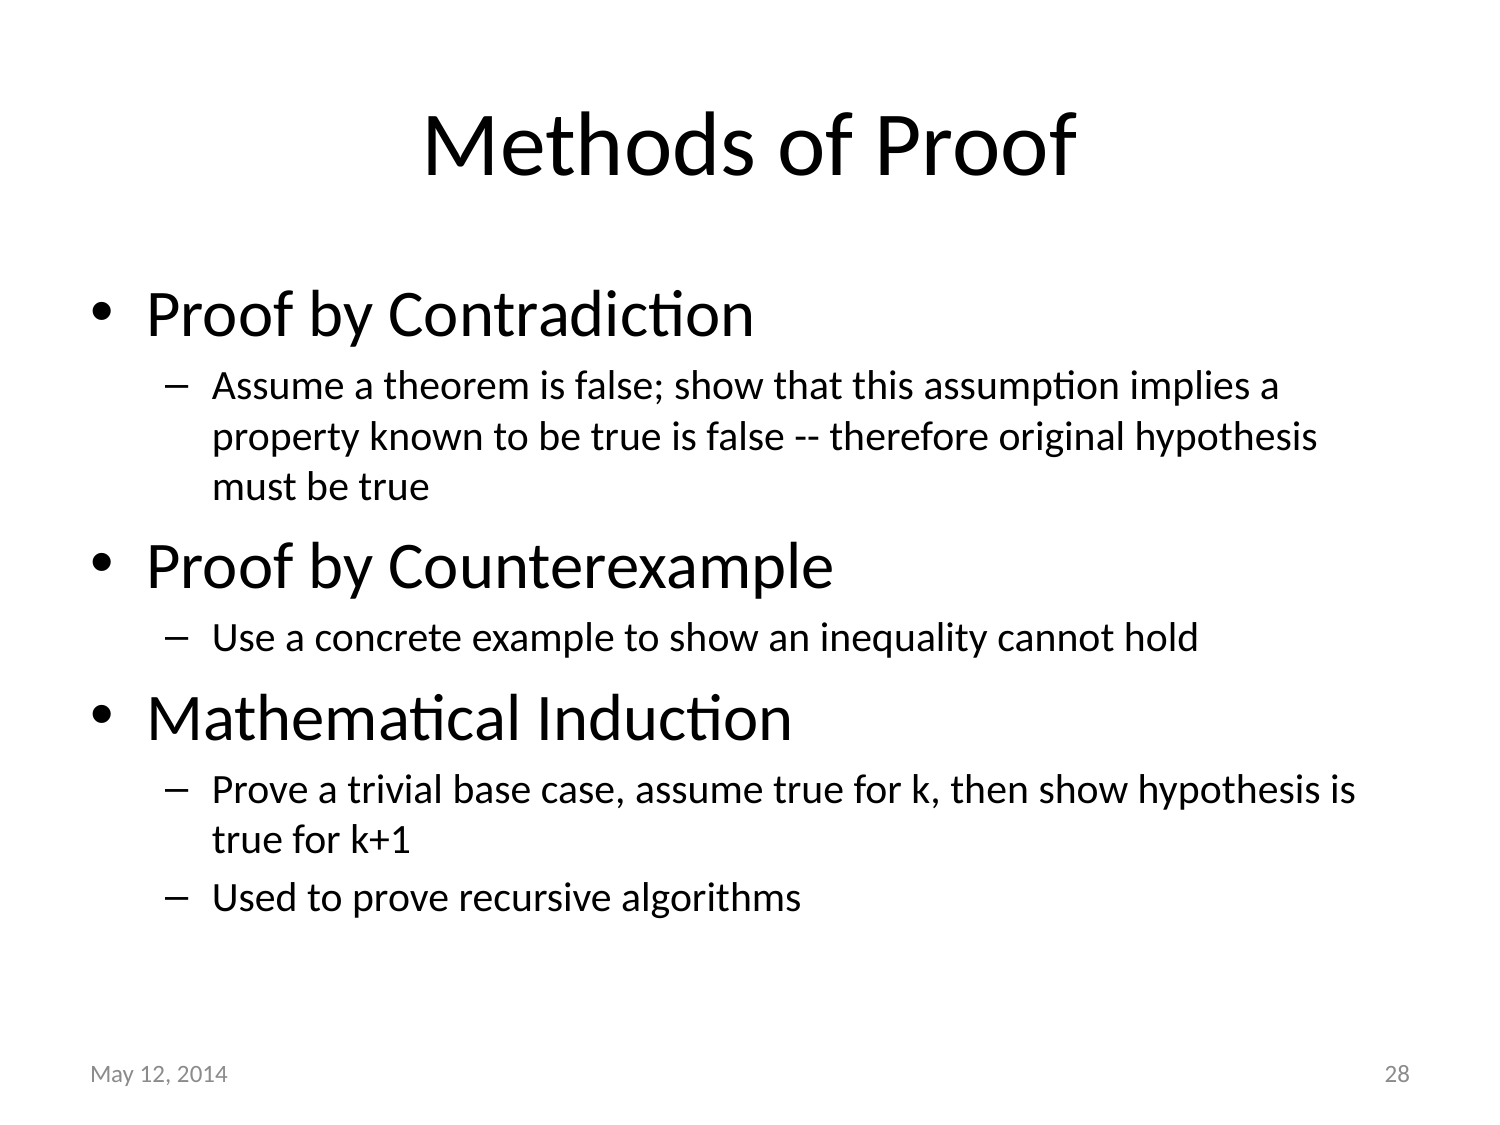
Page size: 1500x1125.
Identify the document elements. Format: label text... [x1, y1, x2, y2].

slide_number 28 [1074, 1042, 1425, 1103]
title Methods of Proof [75, 45, 1425, 233]
list Proof by Contradiction Assume a theorem is false; show that this assumption implies a property known to be true is false -- therefore original hypothesis must be true Proof by Counterexample Use a concrete example to show an inequality cannot hold Mathematical Induction Prove a trivial base case, assume true for k, then show hypothesis is true for k+1 Used to prove recursive algorithms [75, 262, 1425, 1005]
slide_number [75, 1042, 425, 1103]
